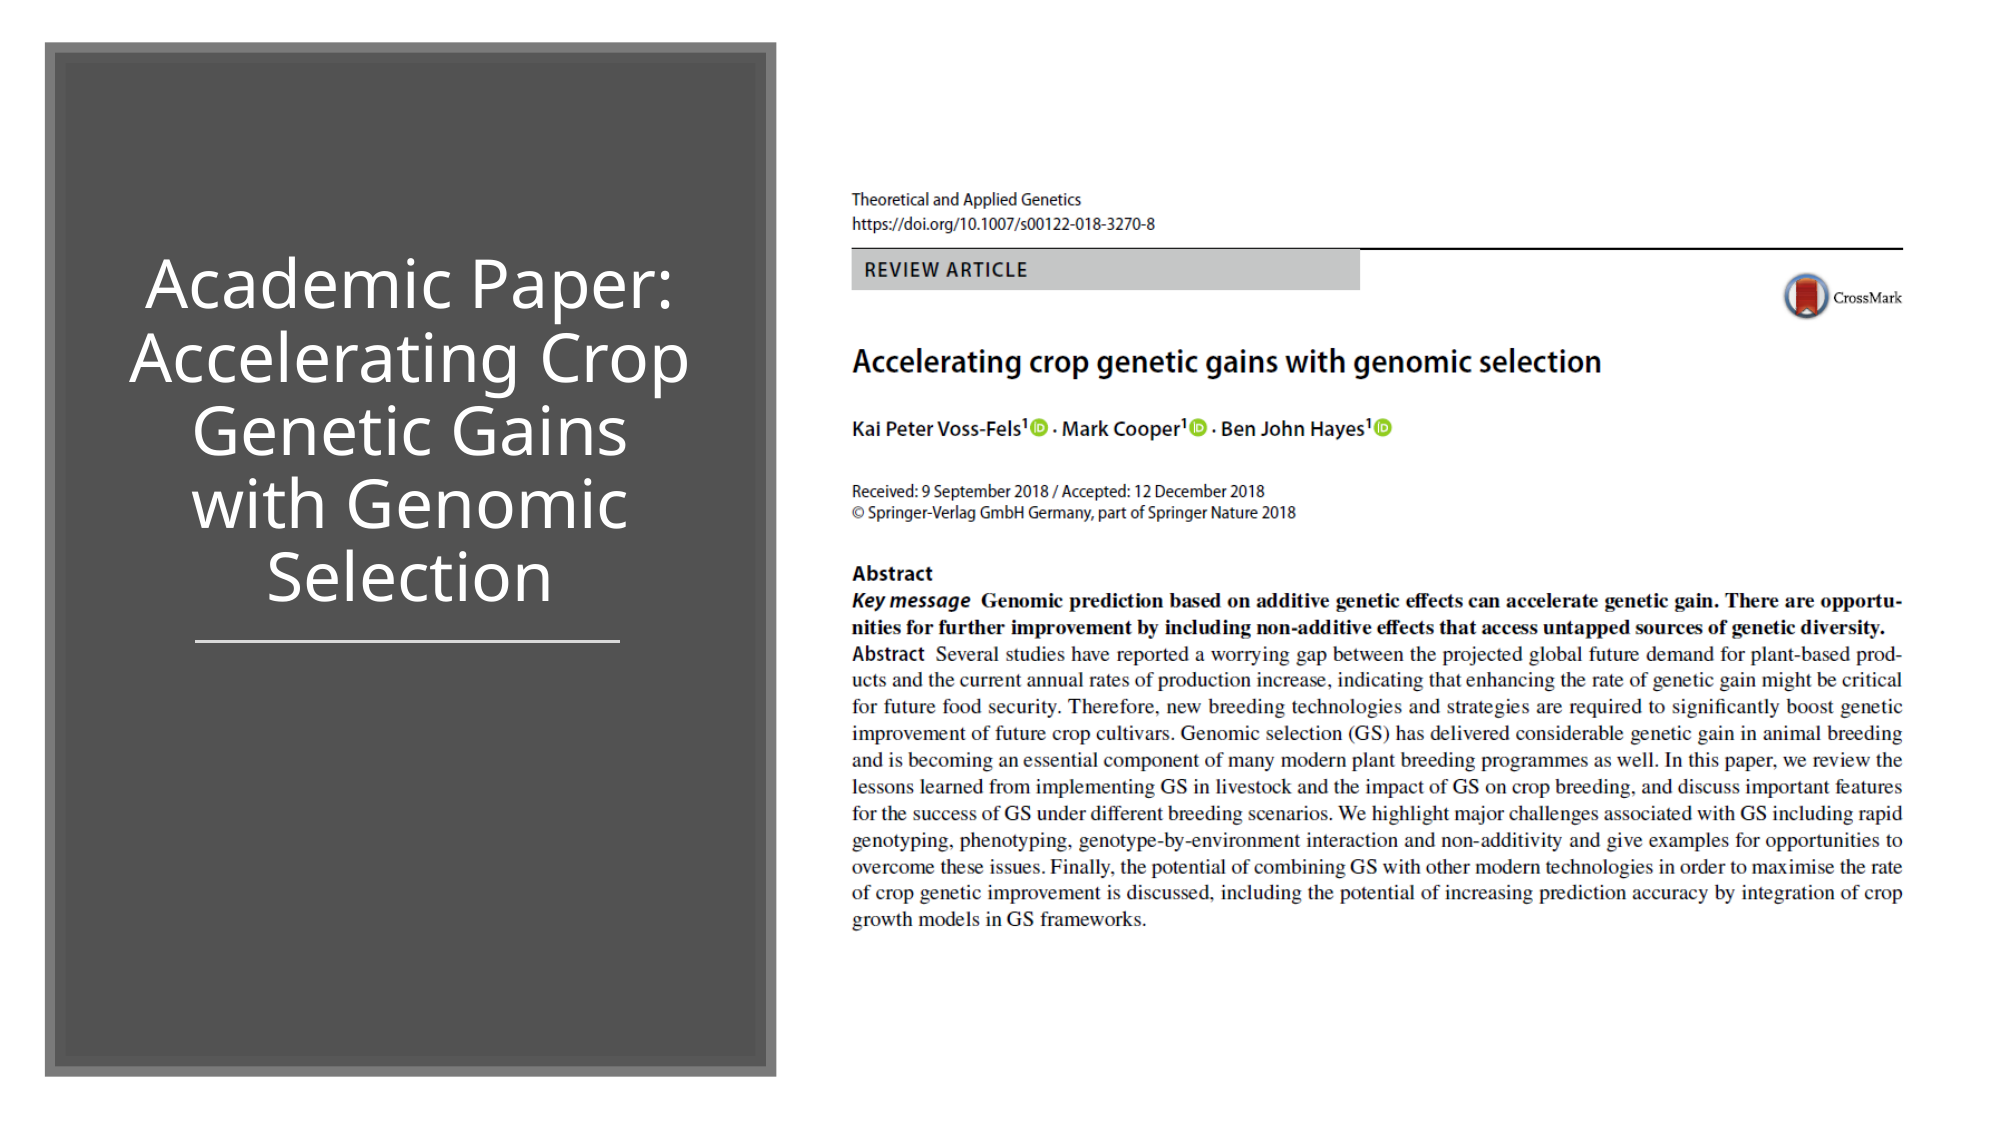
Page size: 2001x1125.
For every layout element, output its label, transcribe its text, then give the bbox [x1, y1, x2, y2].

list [845, 181, 1921, 945]
title Academic Paper: Accelerating Crop Genetic Gains with Genomic Selection [110, 149, 711, 624]
text_box [54, 52, 767, 1067]
